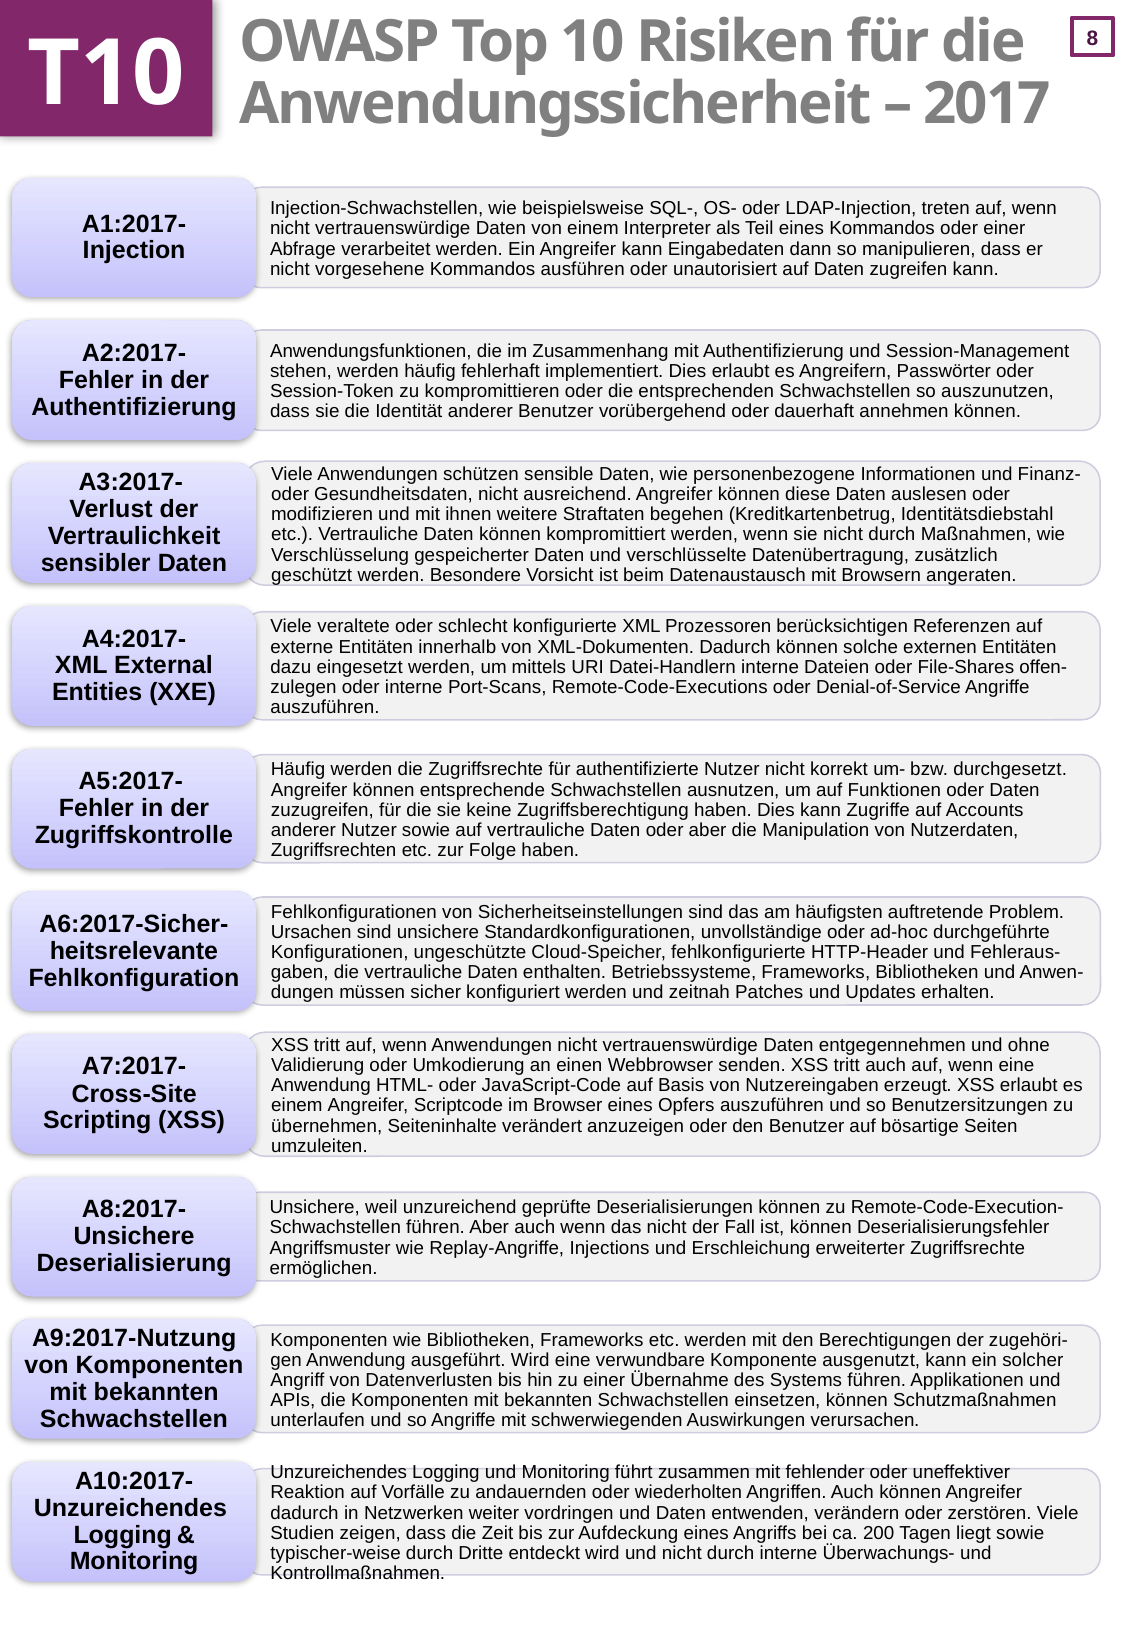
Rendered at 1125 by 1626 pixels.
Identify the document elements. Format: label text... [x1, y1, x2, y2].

text_box Fehlkonfigurationen von Sicherheitseinstellungen sind das am häufigsten auftretende Problem. Ursachen sind unsichere Standardkonfigurationen, unvollständige oder ad-hoc durchgeführte Konfigurationen, ungeschützte Cloud-Speicher, fehlkonfigurierte HTTP-Header und Fehleraus-gaben, die vertrauliche Daten enthalten. Betriebssysteme, Frameworks, Bibliotheken und Anwen-dungen müssen sicher konfiguriert werden und zeitnah Patches und Updates erhalten. [256, 896, 1102, 1006]
text_box A6:2017-Sicher-heitsrelevante Fehlkonfiguration [12, 891, 257, 1012]
text_box A10:2017- Unzureichendes Logging & Monitoring [12, 1461, 257, 1582]
text_box Unzureichendes Logging und Monitoring führt zusammen mit fehlender oder uneffektiver Reaktion auf Vorfälle zu andauernden oder wiederholten Angriffen. Auch können Angreifer dadurch in Netzwerken weiter vordringen und Daten entwenden, verändern oder zerstören. Viele Studien zeigen, dass die Zeit bis zur Aufdeckung eines Angriffs bei ca. 200 Tagen liegt sowie typischer-weise durch Dritte entdeckt wird und nicht durch interne Überwachungs- und Kontrollmaßnahmen. [256, 1467, 1101, 1576]
text_box A9:2017-Nutzung von Komponenten mit bekannten Schwachstellen [12, 1318, 257, 1439]
text_box Injection-Schwachstellen, wie beispielsweise SQL-, OS- oder LDAP-Injection, treten auf, wenn nicht vertrauenswürdige Daten von einem Interpreter als Teil eines Kommandos oder einer Abfrage verarbeitet werden. Ein Angreifer kann Eingabedaten dann so manipulieren, dass er nicht vorgesehene Kommandos ausführen oder unautorisiert auf Daten zugreifen kann. [257, 186, 1101, 289]
text_box XSS tritt auf, wenn Anwendungen nicht vertrauenswürdige Daten entgegennehmen und ohne Validierung oder Umkodierung an einen Webbrowser senden. XSS tritt auch auf, wenn eine Anwendung HTML- oder JavaScript-Code auf Basis von Nutzereingaben erzeugt. XSS erlaubt es einem Angreifer, Scriptcode im Browser eines Opfers auszuführen und so Benutzersitzungen zu übernehmen, Seiteninhalte verändert anzuzeigen oder den Benutzer auf bösartige Seiten umzuleiten. [251, 1031, 1101, 1158]
text_box Unsichere, weil unzureichend geprüfte Deserialisierungen können zu Remote-Code-Execution- Schwachstellen führen. Aber auch wenn das nicht der Fall ist, können Deserialisierungsfehler Angriffsmuster wie Replay-Angriffe, Injections und Erschleichung erweiterter Zugriffsrechte ermöglichen. [260, 1191, 1101, 1282]
text_box A3:2017- Verlust der Vertraulichkeit sensibler Daten [12, 462, 257, 583]
text_box Viele veraltete oder schlecht konfigurierte XML Prozessoren berücksichtigen Referenzen auf externe Entitäten innerhalb von XML-Dokumenten. Dadurch können solche externen Entitäten dazu eingesetzt werden, um mittels URI Datei-Handlern interne Dateien oder File-Shares offen-zulegen oder interne Port-Scans, Remote-Code-Executions oder Denial-of-Service Angriffe auszuführen. [256, 610, 1101, 721]
text_box A2:2017- Fehler in der Authentifizierung [12, 320, 257, 441]
text_box Komponenten wie Bibliotheken, Frameworks etc. werden mit den Berechtigungen der zugehöri-gen Anwendung ausgeführt. Wird eine verwundbare Komponente ausgenutzt, kann ein solcher Angriff von Datenverlusten bis hin zu einer Übernahme des Systems führen. Applikationen und APIs, die Komponenten mit bekannten Schwachstellen einsetzen, können Schutzmaßnahmen unterlaufen und so Angriffe mit schwerwiegenden Auswirkungen verursachen. [256, 1324, 1101, 1434]
text_box A5:2017- Fehler in der Zugriffskontrolle [12, 748, 257, 869]
text_box Viele Anwendungen schützen sensible Daten, wie personenbezogene Informationen und Finanz- oder Gesundheitsdaten, nicht ausreichend. Angreifer können diese Daten auslesen oder modifizieren und mit ihnen weitere Straftaten begehen (Kreditkartenbetrug, Identitätsdiebstahl etc.). Vertrauliche Daten können kompromittiert werden, wenn sie nicht durch Maßnahmen, wie Verschlüsselung gespeicherter Daten und verschlüsselte Datenübertragung, zusätzlich geschützt werden. Besondere Vorsicht ist beim Datenaustausch mit Browsern angeraten. [251, 460, 1101, 586]
list T10 [0, 0, 214, 138]
text_box Anwendungsfunktionen, die im Zusammenhang mit Authentifizierung und Session-Management stehen, werden häufig fehlerhaft implementiert. Dies erlaubt es Angreifern, Passwörter oder Session-Token zu kompromittieren oder die entsprechenden Schwachstellen so auszunutzen, dass sie die Identität anderer Benutzer vorübergehend oder dauerhaft annehmen können. [258, 329, 1101, 432]
text_box A1:2017-Injection [12, 177, 257, 298]
title OWASP Top 10 Risiken für die Anwendungssicherheit – 2017 [225, 12, 1125, 134]
text_box Häufig werden die Zugriffsrechte für authentifizierte Nutzer nicht korrekt um- bzw. durchgesetzt. Angreifer können entsprechende Schwachstellen ausnutzen, um auf Funktionen oder Daten zuzugreifen, für die sie keine Zugriffsberechtigung haben. Dies kann Zugriffe auf Accounts anderer Nutzer sowie auf vertrauliche Daten oder aber die Manipulation von Nutzerdaten, Zugriffsrechten etc. zur Folge haben. [256, 753, 1102, 864]
text_box A8:2017-Unsichere Deserialisierung [12, 1176, 257, 1297]
text_box A4:2017- XML External Entities (XXE) [12, 605, 257, 726]
text_box A7:2017- Cross-Site Scripting (XSS) [12, 1034, 257, 1154]
